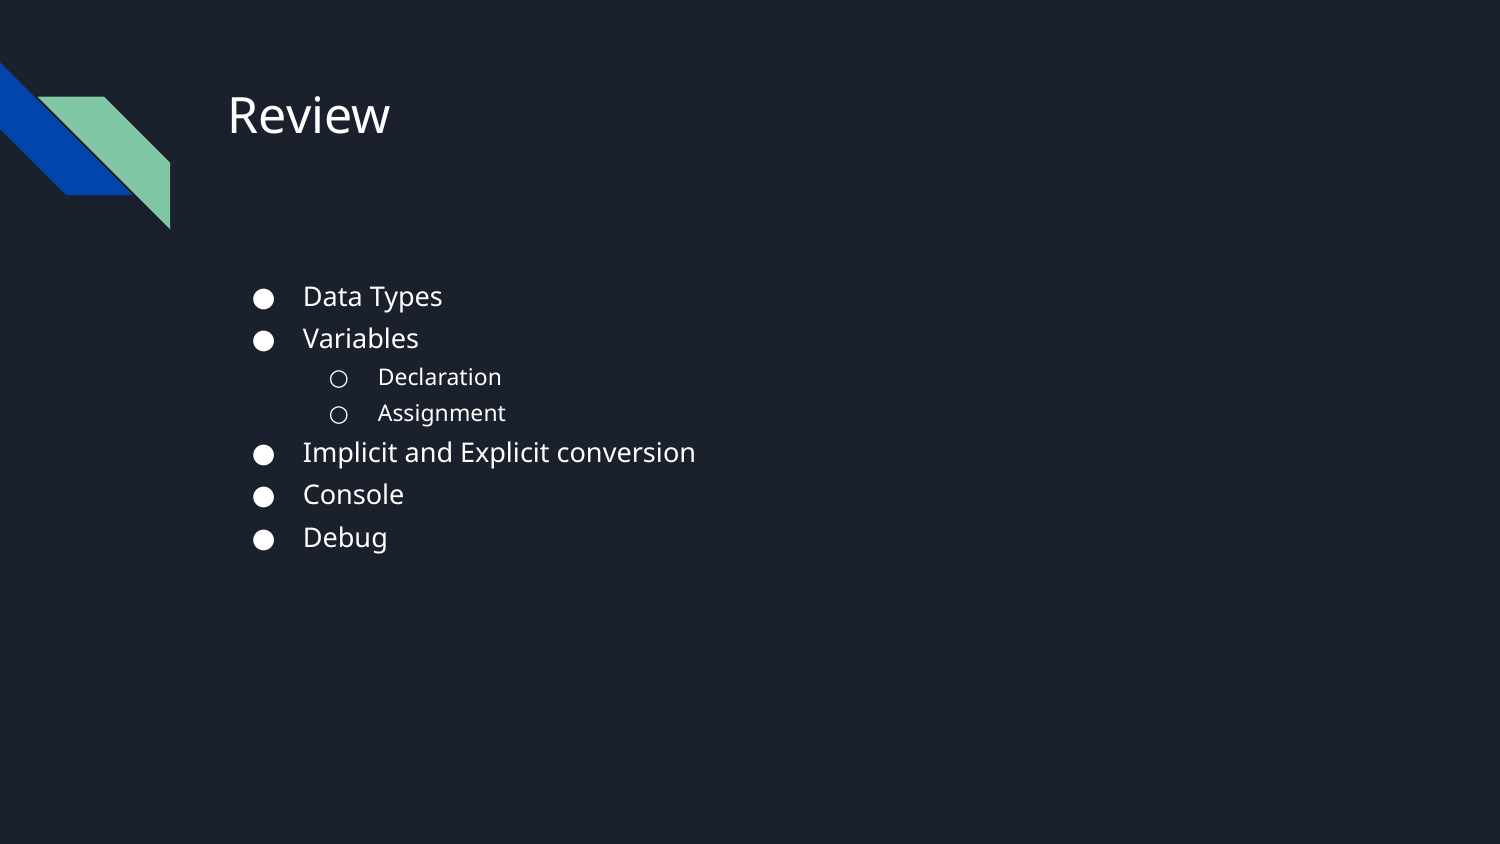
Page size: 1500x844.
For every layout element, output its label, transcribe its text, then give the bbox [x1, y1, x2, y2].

list Data Types Variables Declaration Assignment Implicit and Explicit conversion Console Debug [212, 257, 772, 735]
title Review [212, 64, 1368, 215]
